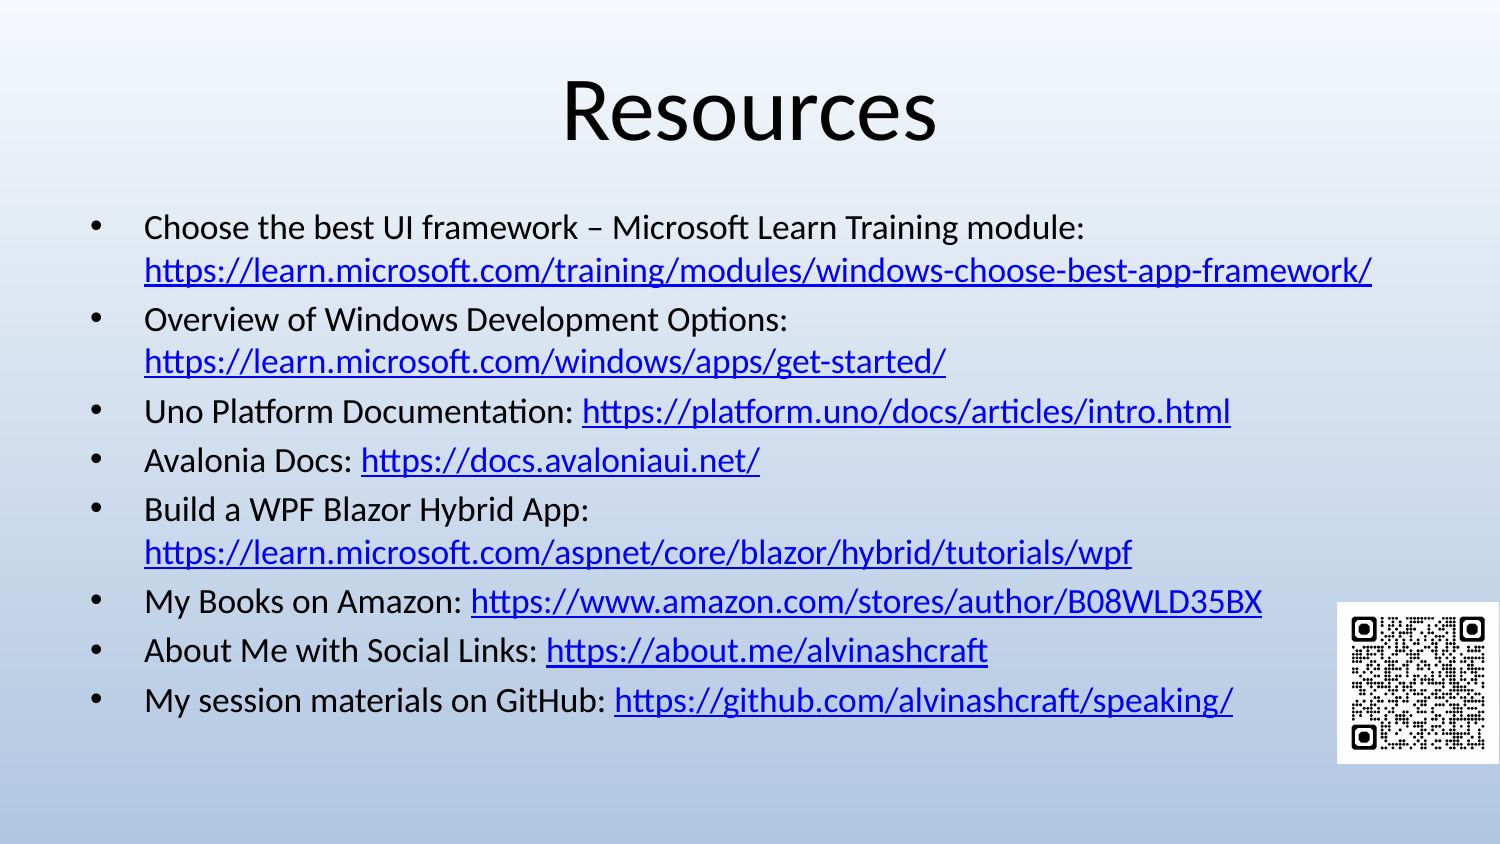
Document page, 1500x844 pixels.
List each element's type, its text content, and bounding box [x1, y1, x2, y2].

picture [1337, 602, 1500, 765]
list Choose the best UI framework – Microsoft Learn Training module: https://learn.microsoft.com/training/modules/windows-choose-best-app-framework/ Overview of Windows Development Options: https://learn.microsoft.com/windows/apps/get-started/ Uno Platform Documentation: https://platform.uno/docs/articles/intro.html Avalonia Docs: https://docs.avaloniaui.net/ Build a WPF Blazor Hybrid App: https://learn.microsoft.com/aspnet/core/blazor/hybrid/tutorials/wpf My Books on Amazon: https://www.amazon.com/stores/author/B08WLD35BX About Me with Social Links: https://about.me/alvinashcraft My session materials on GitHub: https://github.com/alvinashcraft/speaking/ [75, 196, 1425, 747]
title Resources [75, 33, 1425, 175]
